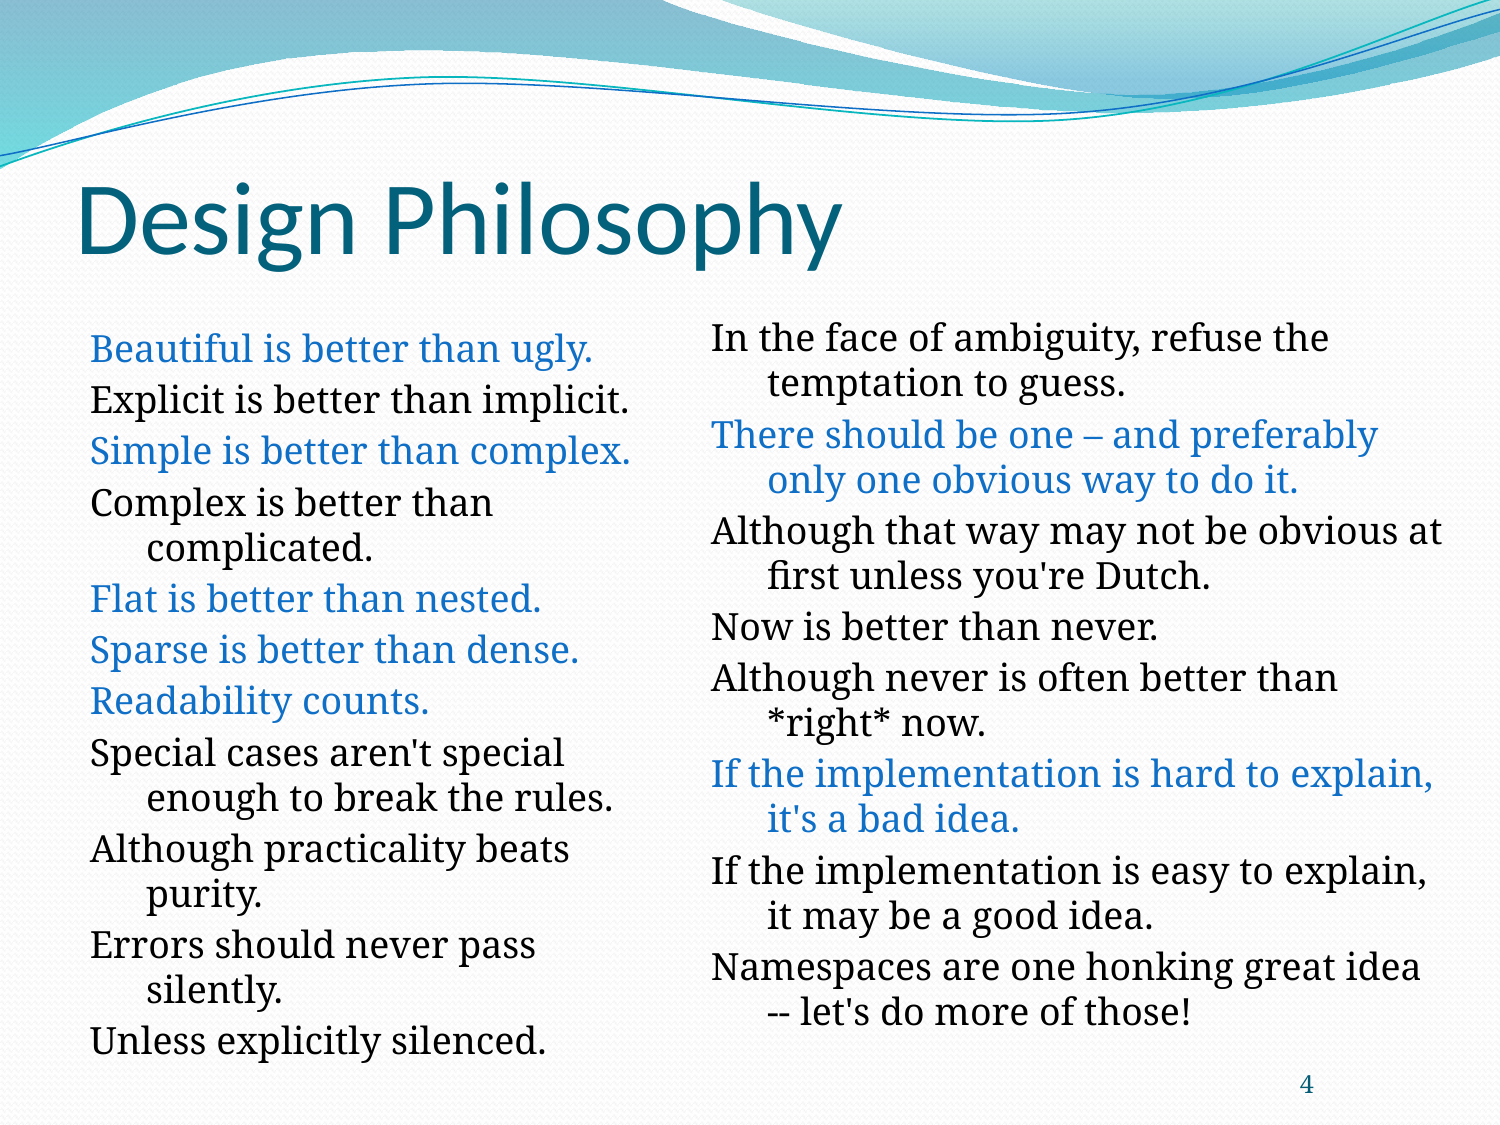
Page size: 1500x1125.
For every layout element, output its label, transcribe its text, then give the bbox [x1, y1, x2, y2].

title Design Philosophy [74, 87, 1426, 276]
slide_number 4 [1299, 1042, 1425, 1103]
text_box In the face of ambiguity, refuse the temptation to guess. There should be one – and preferably only one obvious way to do it. Although that way may not be obvious at first unless you're Dutch. Now is better than never. Although never is often better than *right* now. If the implementation is hard to explain, it's a bad idea. If the implementation is easy to explain, it may be a good idea. Namespaces are one honking great idea -- let's do more of those! [696, 306, 1463, 1092]
list Beautiful is better than ugly. Explicit is better than implicit. Simple is better than complex. Complex is better than complicated. Flat is better than nested. Sparse is better than dense. Readability counts. Special cases aren't special enough to break the rules. Although practicality beats purity. Errors should never pass silently. Unless explicitly silenced. [74, 317, 663, 1071]
